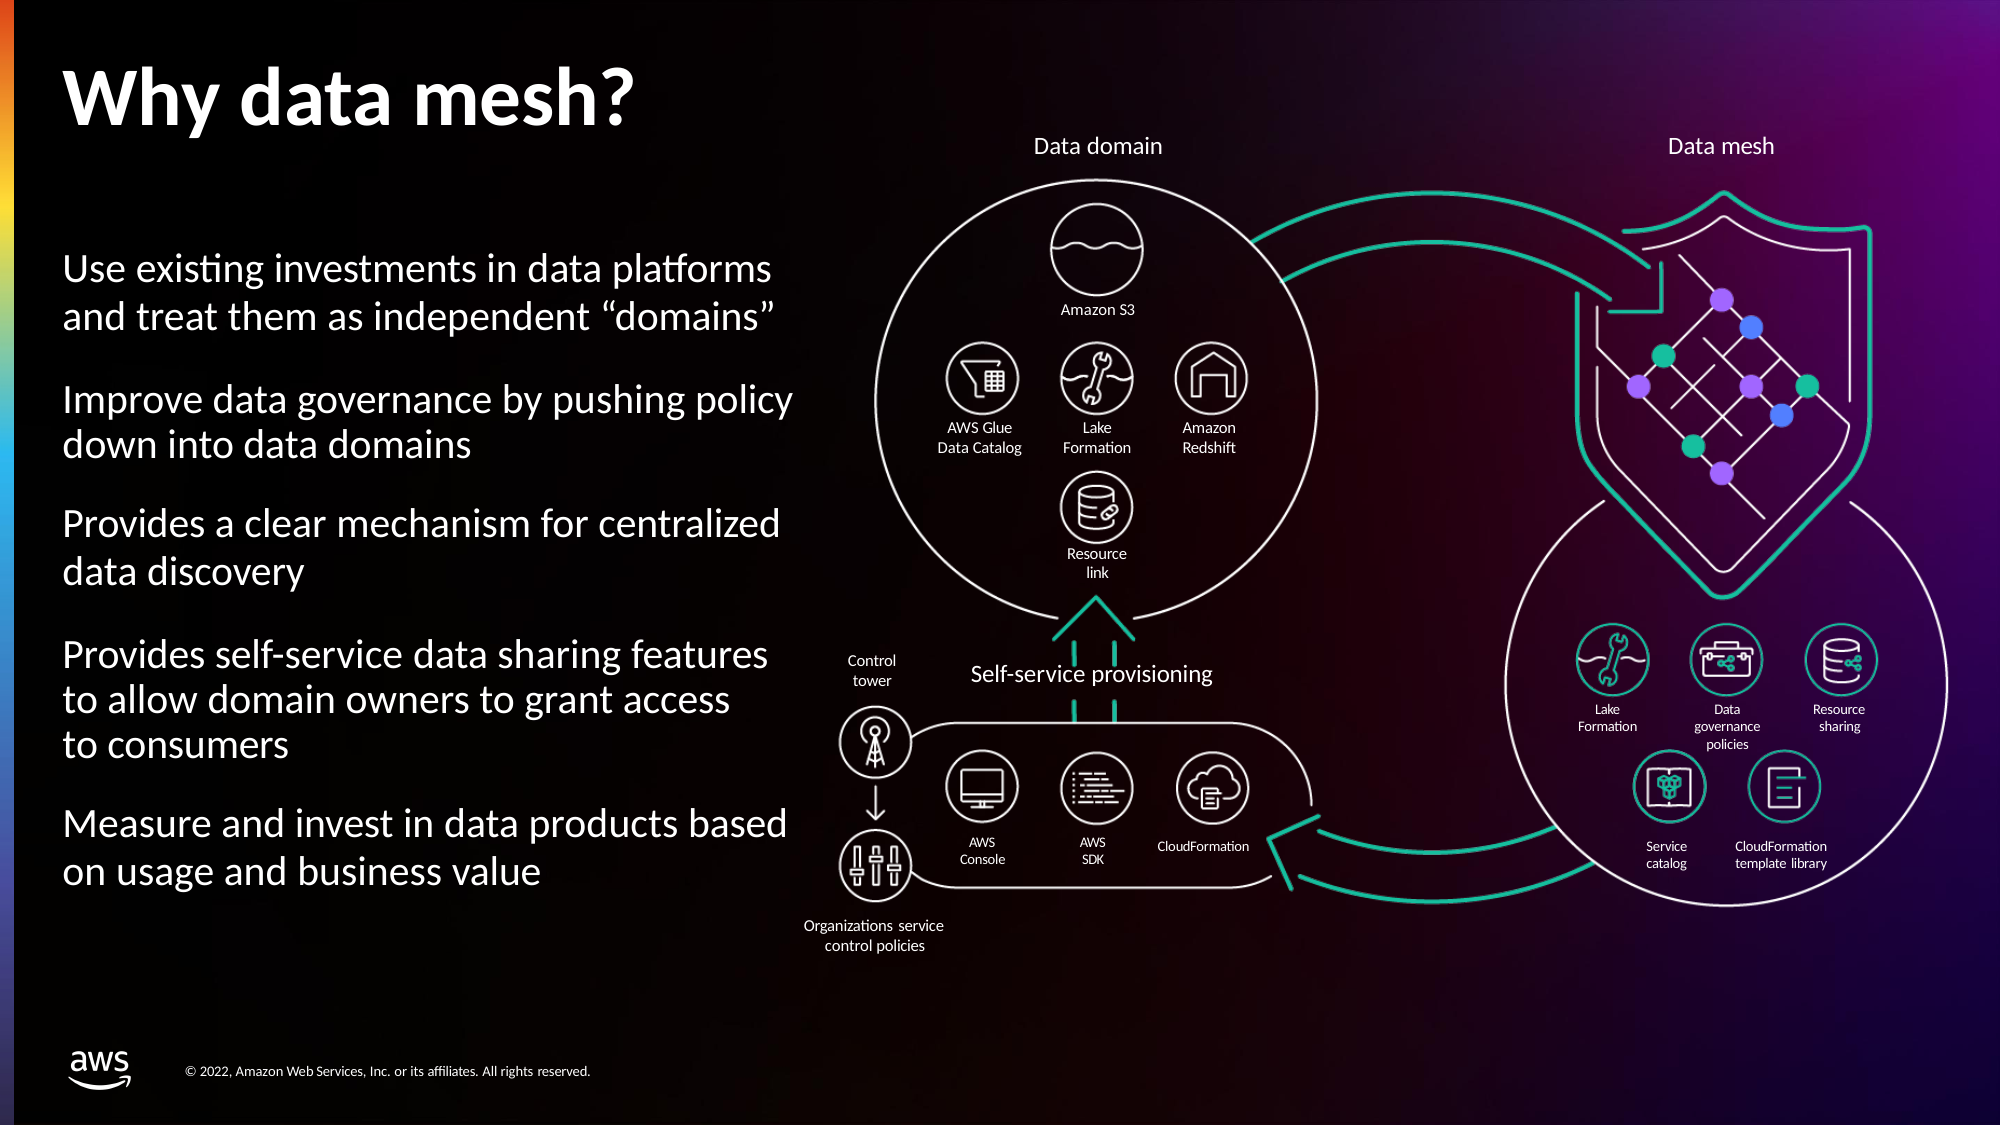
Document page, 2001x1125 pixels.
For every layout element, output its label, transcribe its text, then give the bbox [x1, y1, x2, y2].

picture [0, 0, 2000, 1125]
text_box Use existing investments in data platforms and treat them as independent “domains” [60, 241, 743, 339]
title Why data mesh? [60, 40, 641, 231]
footer © 2022, Amazon Web Services, Inc. or its affiliates. All rights reserved. [182, 1063, 604, 1125]
text_box Improve data governance by pushing policy down into data domains [60, 368, 743, 467]
text_box Measure and invest in data products based on usage and business value [60, 796, 743, 894]
text_box Provides a clear mechanism for centralized data discovery [60, 496, 743, 594]
text_box Provides self-service data sharing features to allow domain owners to grant access to consumers [60, 623, 743, 767]
